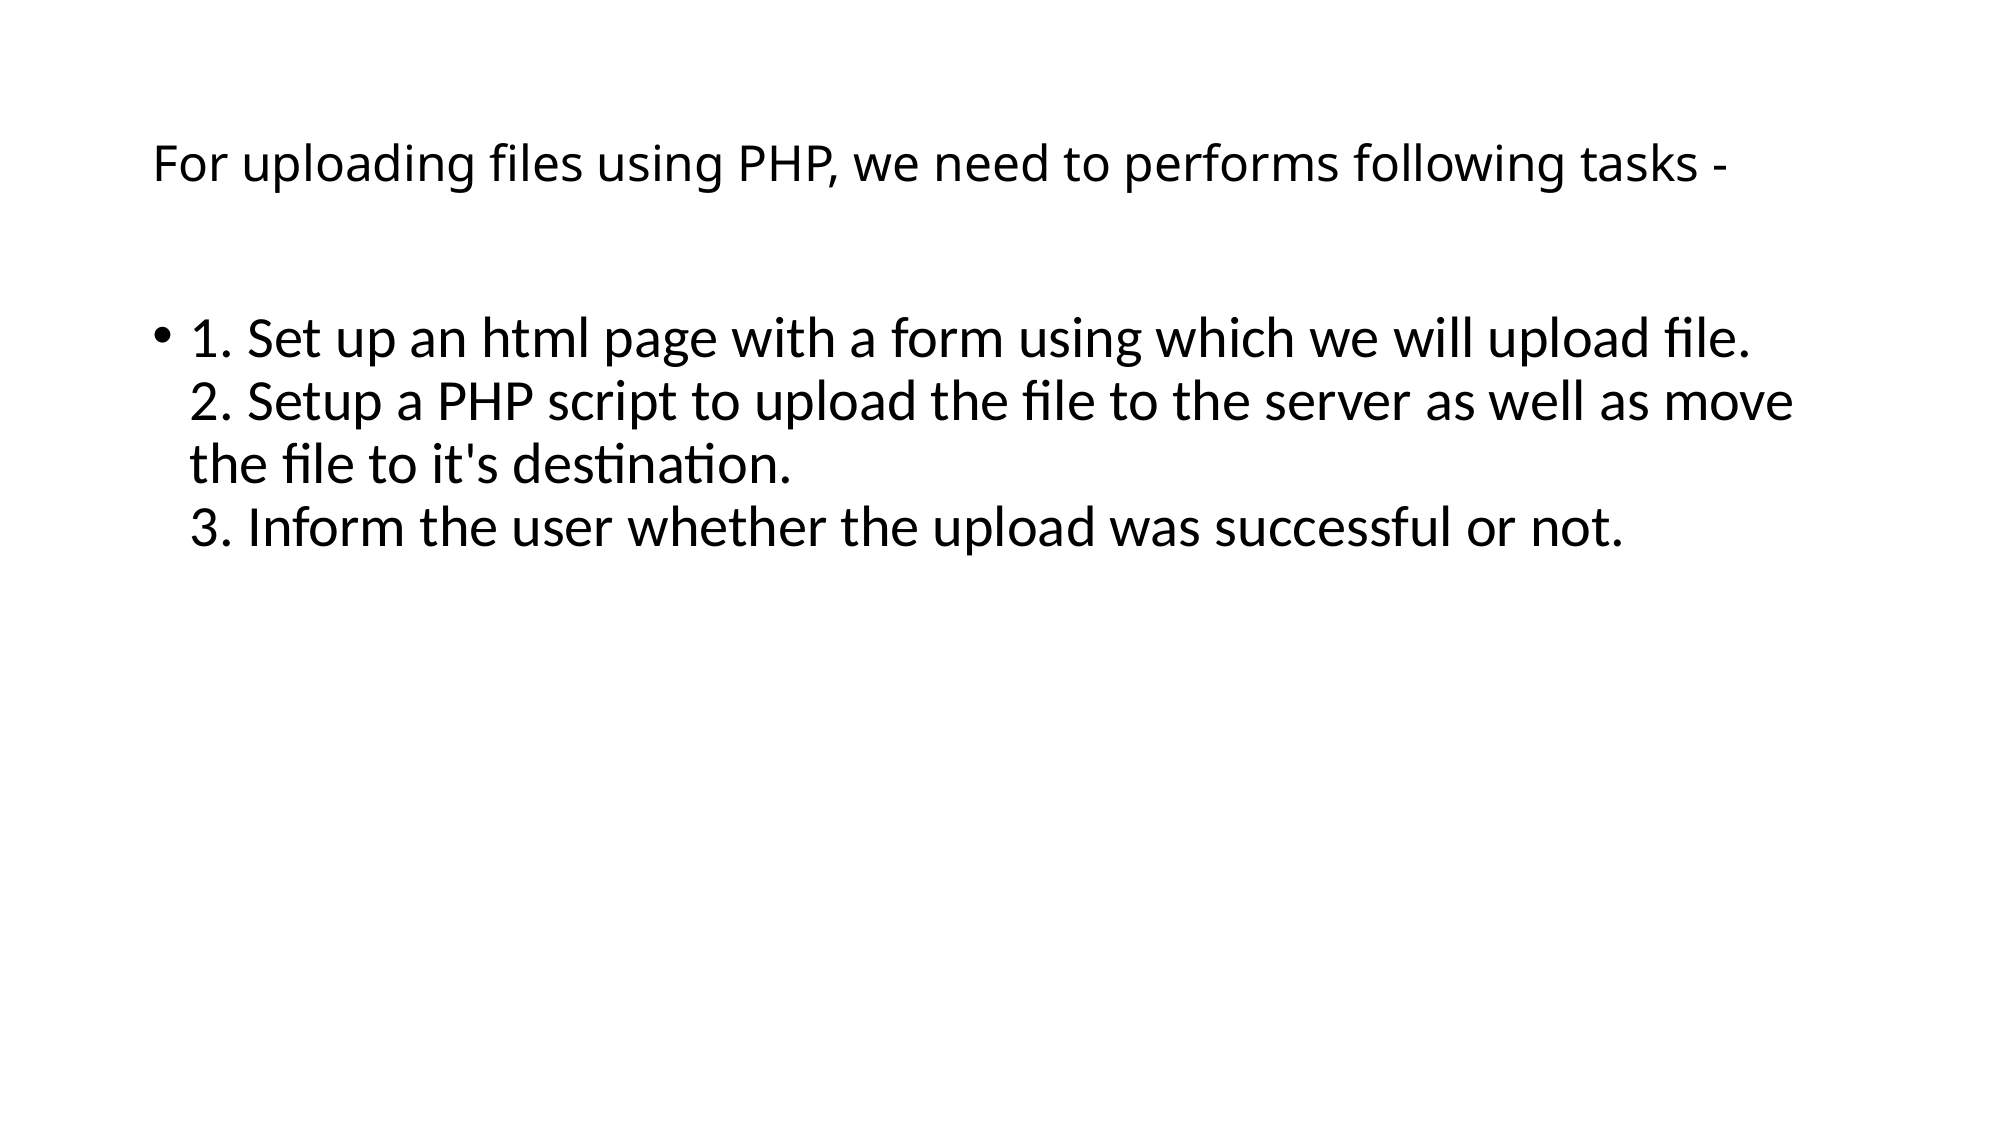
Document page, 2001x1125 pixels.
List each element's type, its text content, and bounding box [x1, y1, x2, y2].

title For uploading files using PHP, we need to performs following tasks - [137, 59, 1863, 278]
list 1. Set up an html page with a form using which we will upload file. 2. Setup a PHP script to upload the file to the server as well as move the file to it's destination. 3. Inform the user whether the upload was successful or not. [137, 299, 1863, 1014]
